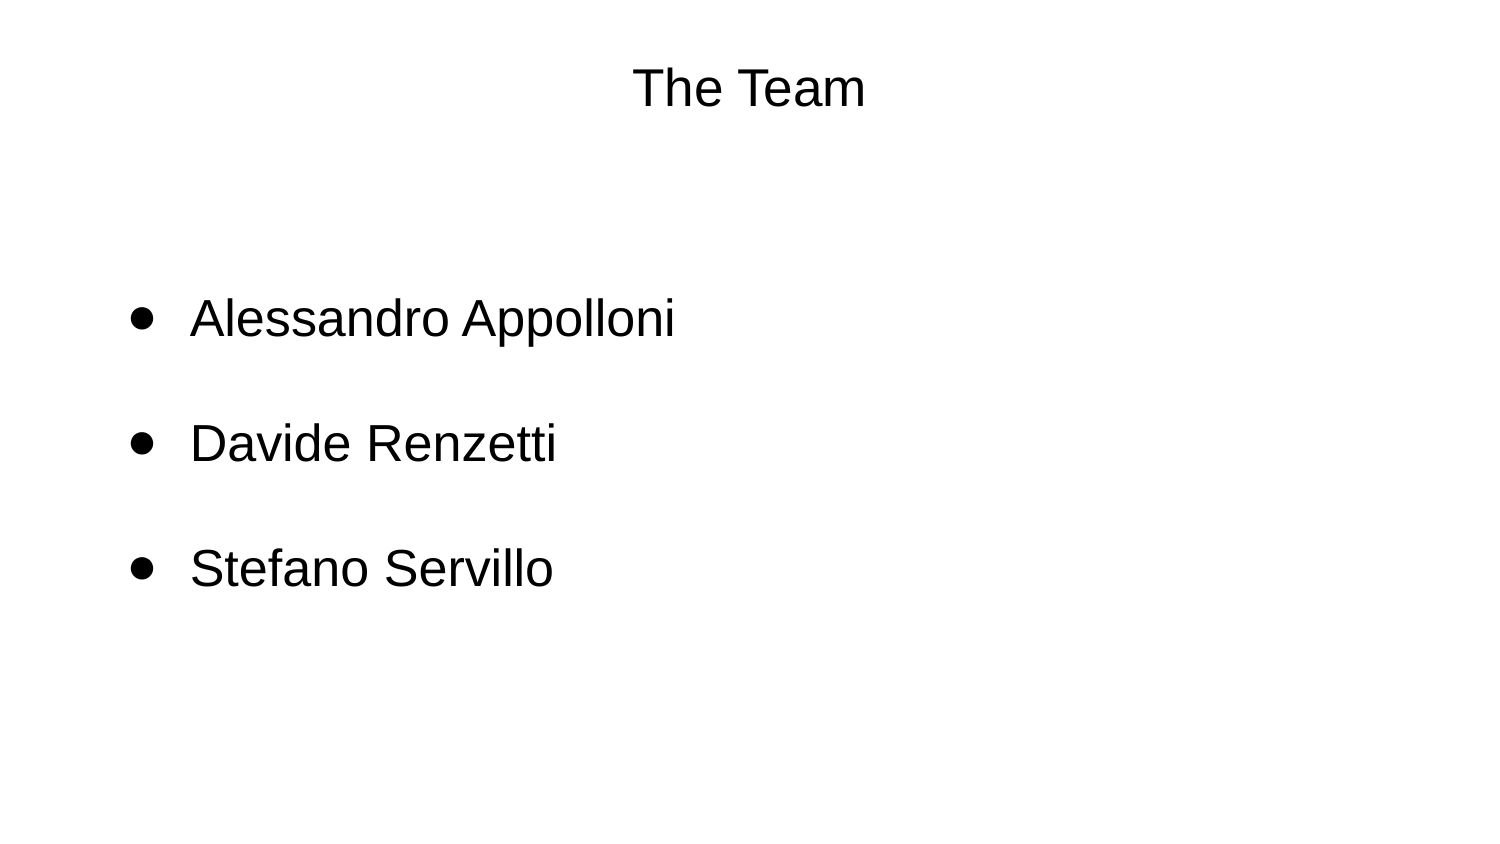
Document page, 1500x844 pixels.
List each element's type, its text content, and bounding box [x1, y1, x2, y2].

text_box Alessandro Appolloni Davide Renzetti Stefano Servillo [99, 269, 1401, 612]
title The Team [51, 37, 1449, 132]
